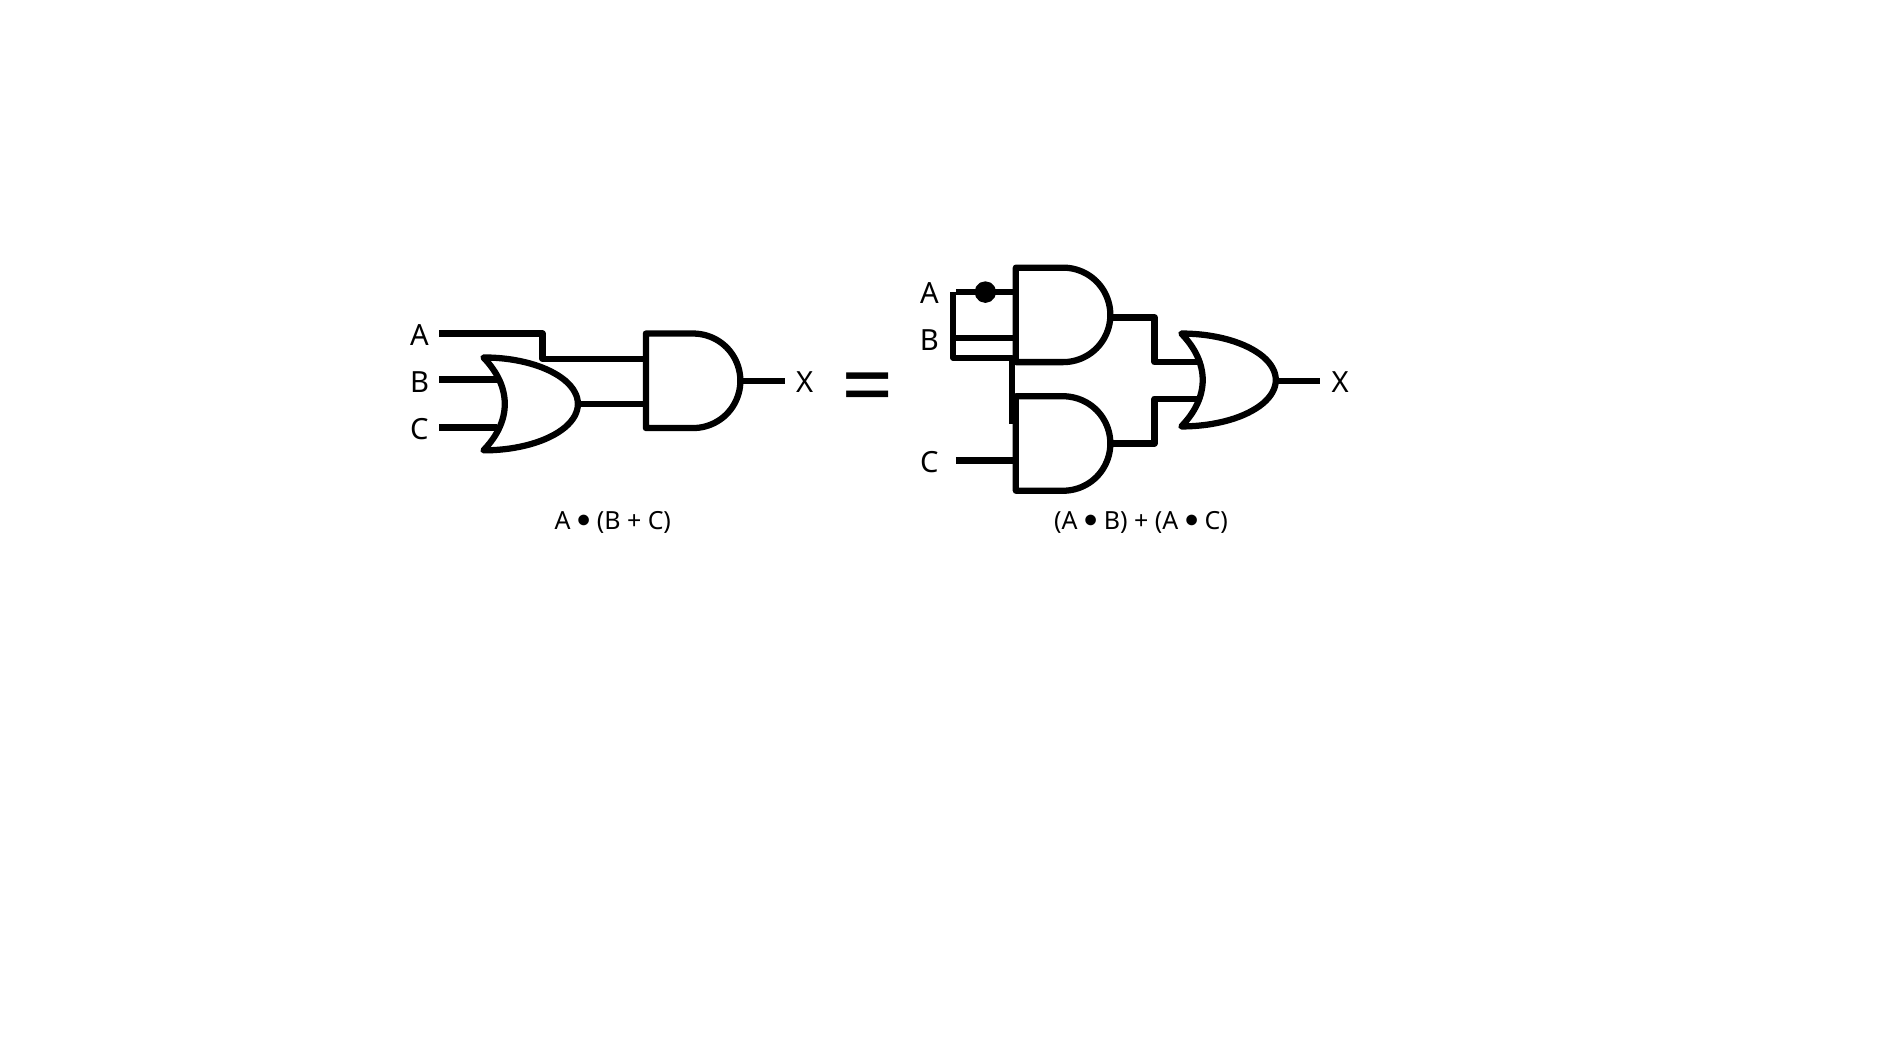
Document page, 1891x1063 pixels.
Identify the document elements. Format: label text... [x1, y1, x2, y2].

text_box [952, 291, 1013, 424]
text_box [975, 281, 996, 289]
text_box [1198, 332, 1278, 428]
text_box A ⦁ (B + C) [433, 496, 792, 542]
text_box [481, 366, 580, 453]
text_box [1013, 265, 1113, 365]
text_box X [1313, 355, 1367, 406]
text_box C [392, 402, 447, 453]
text_box = [810, 318, 925, 443]
text_box [643, 331, 743, 431]
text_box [1110, 398, 1199, 444]
text_box C [902, 435, 956, 486]
text_box X [778, 355, 810, 406]
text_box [1110, 317, 1199, 363]
text_box A [902, 267, 956, 313]
text_box (A ⦁ B) + (A ⦁ C) [961, 496, 1321, 542]
text_box [1013, 394, 1112, 493]
text_box A [392, 308, 447, 355]
text_box B [392, 355, 447, 402]
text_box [439, 333, 647, 360]
text_box B [902, 313, 947, 364]
